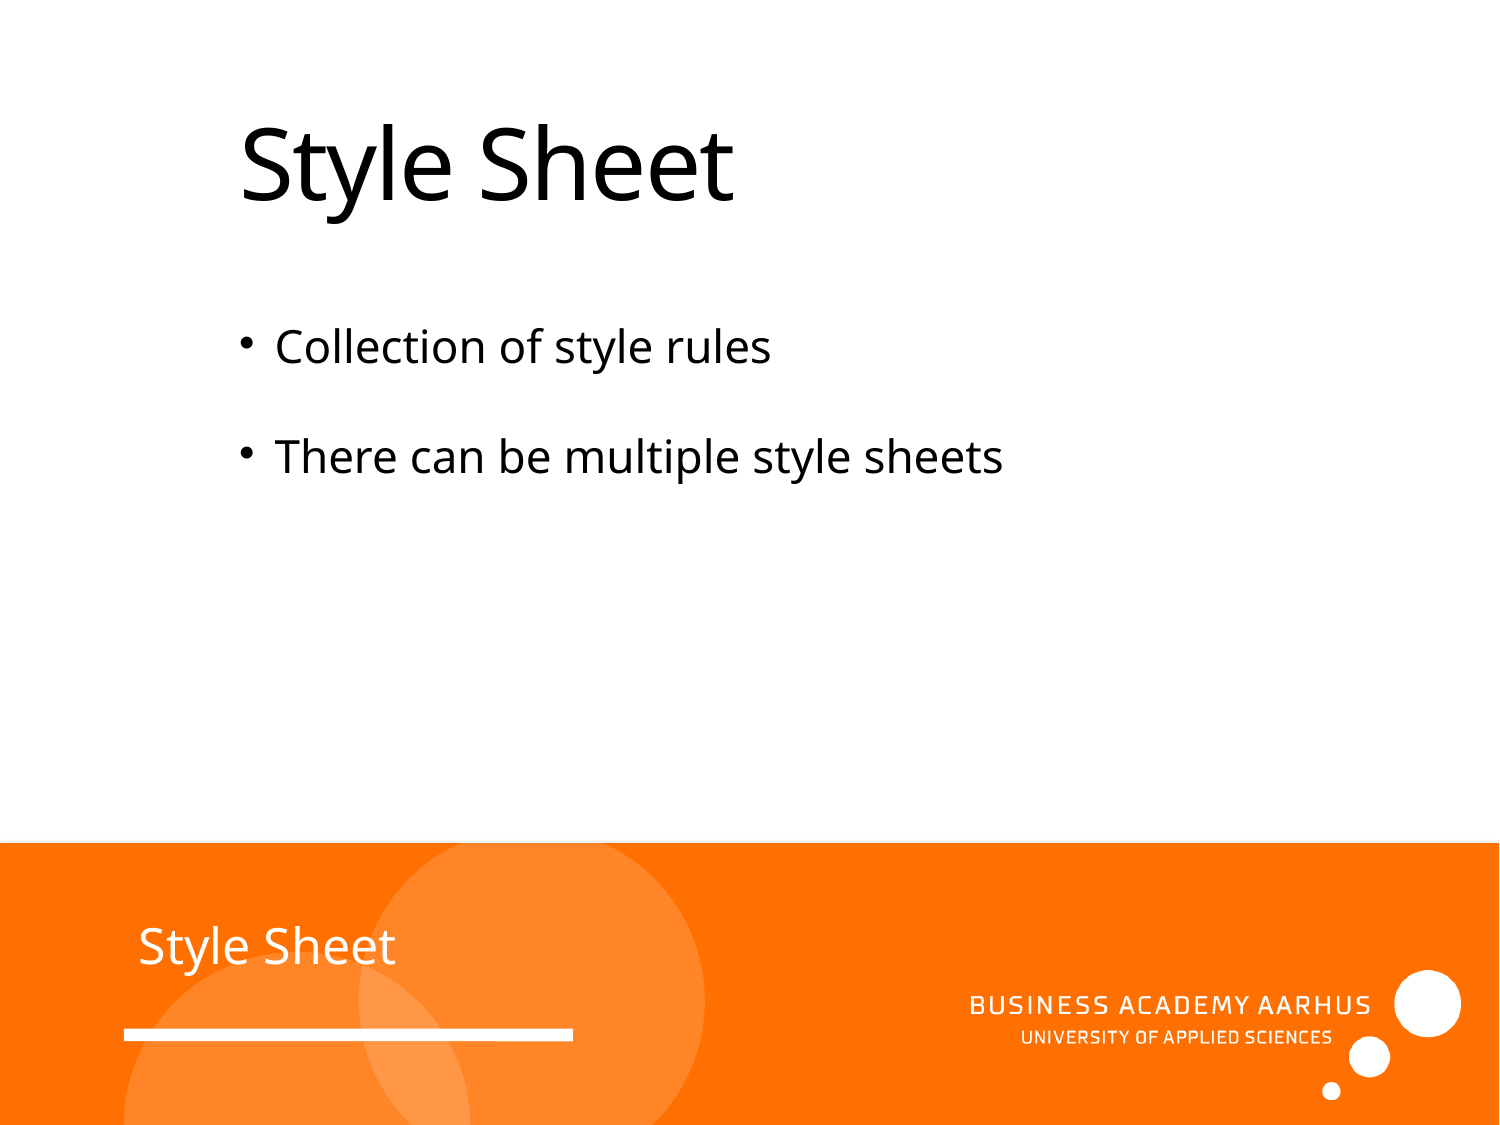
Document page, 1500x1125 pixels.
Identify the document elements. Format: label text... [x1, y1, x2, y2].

picture [1174, 970, 1461, 1100]
text_box Style Sheet [123, 877, 1174, 1125]
text_box Style Sheet [224, 93, 993, 225]
text_box Collection of style rules There can be multiple style sheets [224, 310, 1288, 539]
